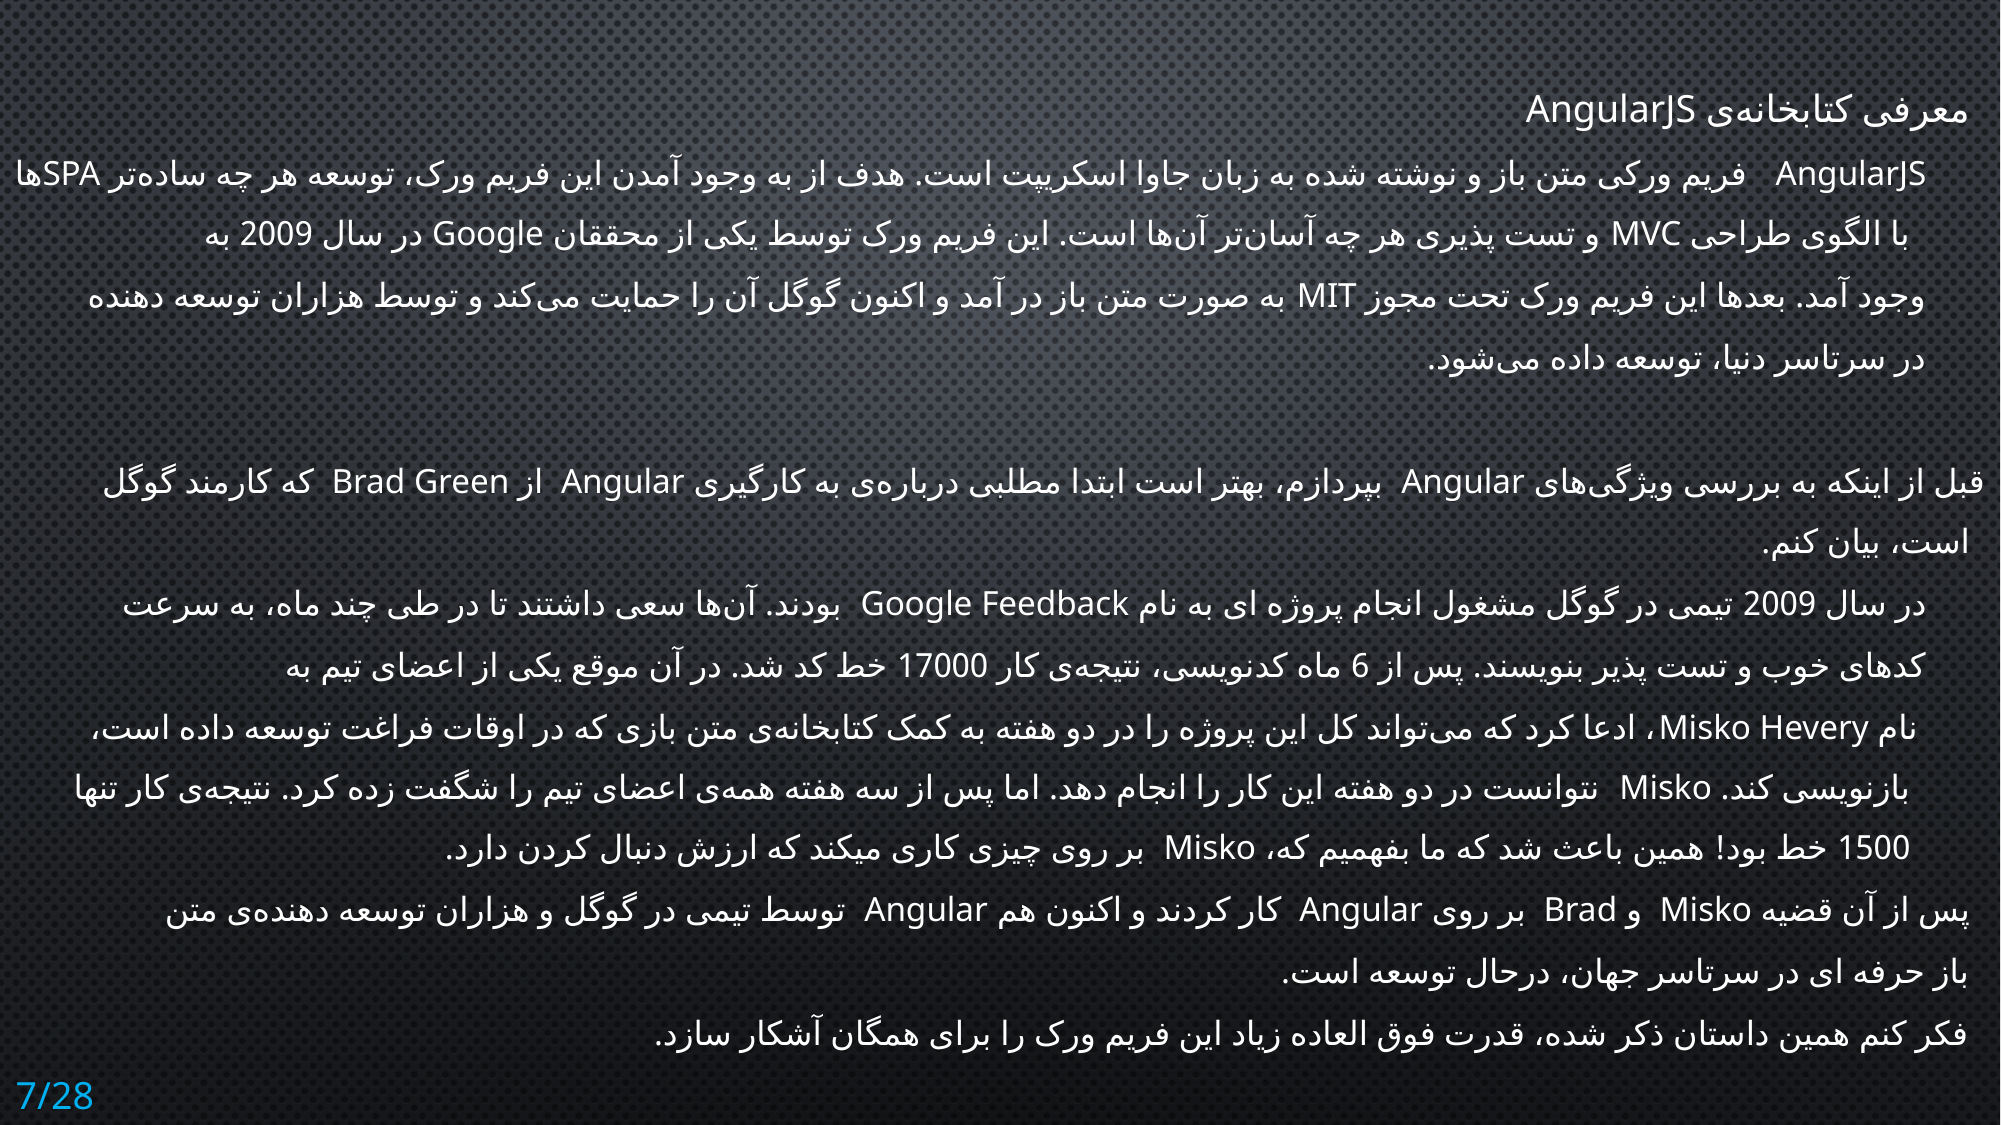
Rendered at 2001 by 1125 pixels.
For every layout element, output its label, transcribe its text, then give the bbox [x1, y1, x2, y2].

text_box معرفی کتابخانه‌ی AngularJS AngularJS فریم ورکی متن باز و نوشته شده به زبان جاوا اسکریپت است. هدف از به وجود آمدن این فریم ورک، توسعه هر چه ساده‌تر SPA‌ها با الگوی طراحی MVC و تست پذیری هر چه آسان‌تر آن‌ها است. این فریم ورک توسط یکی از محققان Google در سال 2009 به وجود آمد. بعد‌ها این فریم ورک تحت مجوز MIT به صورت متن باز در آمد و اکنون گوگل آن را حمایت می‌کند و توسط هزاران توسعه دهنده در سرتاسر دنیا، توسعه داده می‌شود. قبل از اینکه به بررسی ویژگی‌های Angular بپردازم، بهتر است ابتدا مطلبی درباره‌ی به کارگیری Angular از Brad Green که کارمند گوگل است، بیان کنم. در سال 2009 تیمی در گوگل مشغول انجام پروژه ای به نام Google Feedback بودند. آن‌ها سعی داشتند تا در طی چند ماه، به سرعت کد‌های خوب و تست پذیر بنویسند. پس از 6 ماه کدنویسی، نتیجه‌ی کار 17000 خط کد شد. در آن موقع یکی از اعضای تیم به نام Misko Hevery، ادعا کرد که می‌تواند کل این پروژه را در دو هفته به کمک کتابخانه‌ی متن بازی که در اوقات فراغت توسعه داده است، بازنویسی کند. Misko نتوانست در دو هفته این کار را انجام دهد. اما پس از سه هفته همه‌ی اعضای تیم را شگفت زده کرد. نتیجه‌ی کار تنها 1500 خط بود! همین باعث شد که ما بفهمیم که، Misko بر روی چیزی کاری میکند که ارزش دنبال کردن دارد. پس از آن قضیه Misko و Brad بر روی Angular کار کردند و اکنون هم Angular توسط تیمی در گوگل و هزاران توسعه دهنده‌ی متن باز حرفه ای در سرتاسر جهان، درحال توسعه است. فکر کنم همین داستان ذکر شده، قدرت فوق العاده زیاد این فریم ورک را برای همگان آشکار سازد. [0, 55, 2000, 1060]
text_box 7/28 [0, 1064, 110, 1125]
